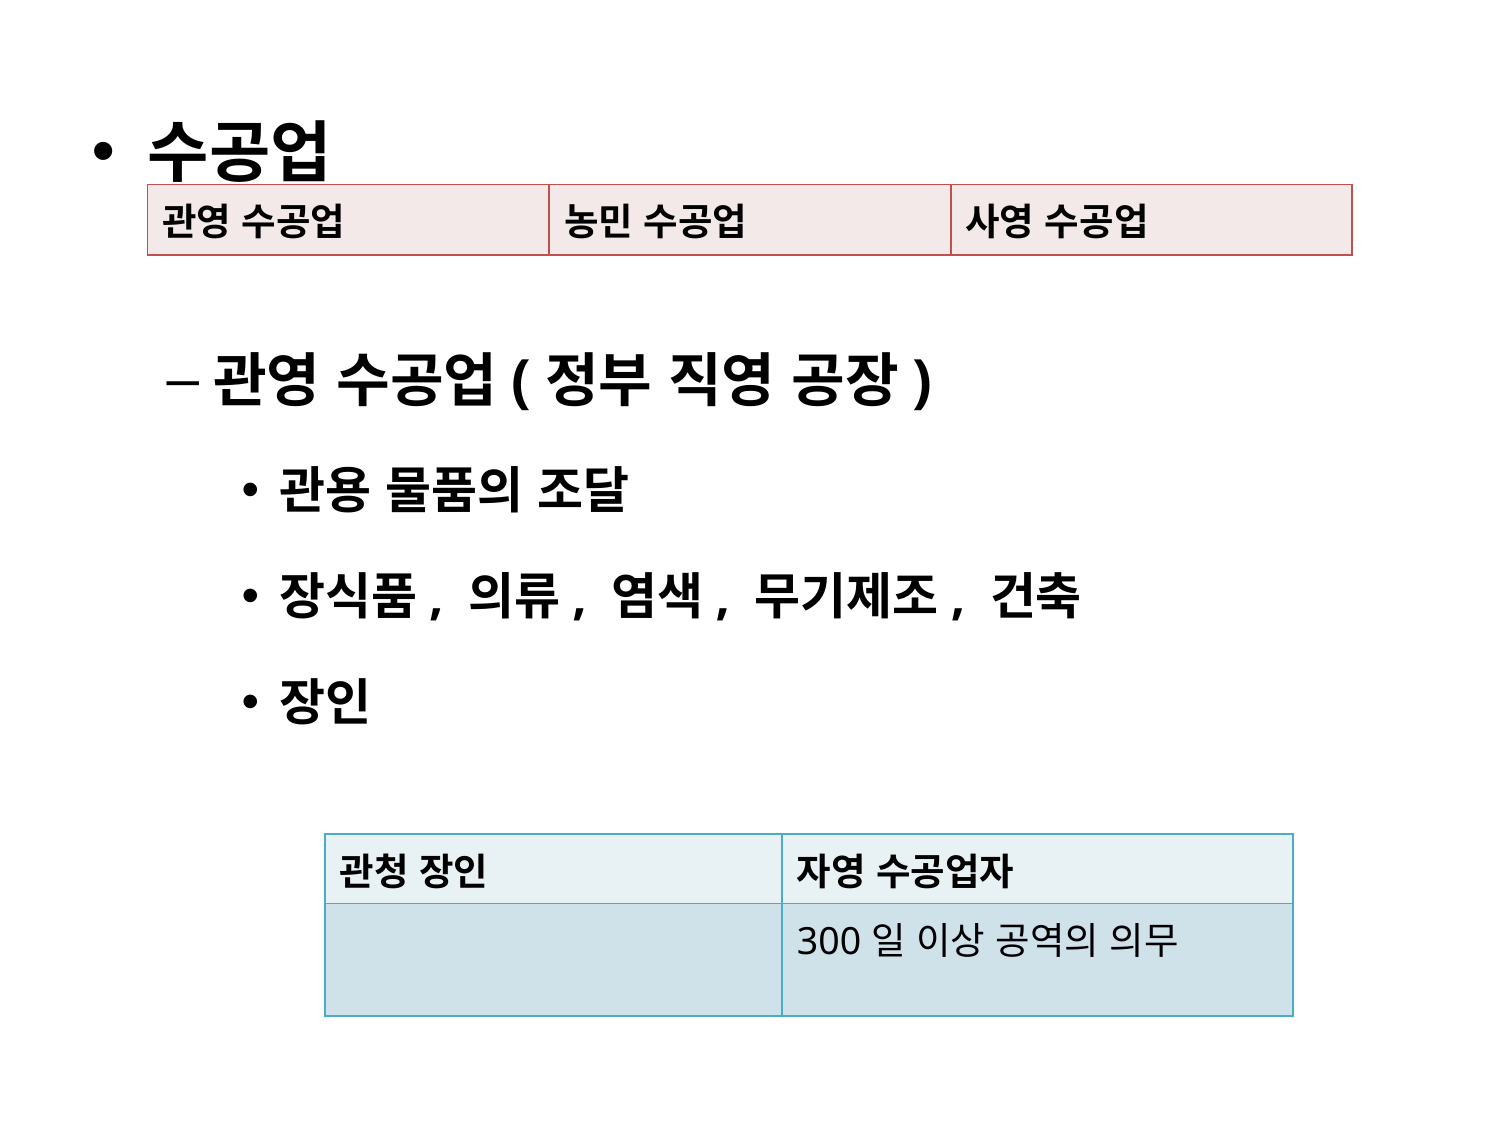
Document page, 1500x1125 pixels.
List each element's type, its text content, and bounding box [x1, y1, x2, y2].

table_cell 300일 이상 공역의 의무 [783, 904, 1292, 1015]
table_header 관청 장인 [326, 835, 781, 903]
table_header 관영 수공업 [148, 185, 548, 254]
table_header 사영 수공업 [952, 185, 1351, 254]
table_header 자영 수공업자 [783, 835, 1292, 903]
table_header 농민 수공업 [550, 185, 950, 254]
list 수공업 관영 수공업(정부 직영 공장) 관용 물품의 조달 장식품, 의류, 염색, 무기제조, 건축 장인 [76, 54, 1427, 858]
table_cell [326, 904, 781, 1015]
